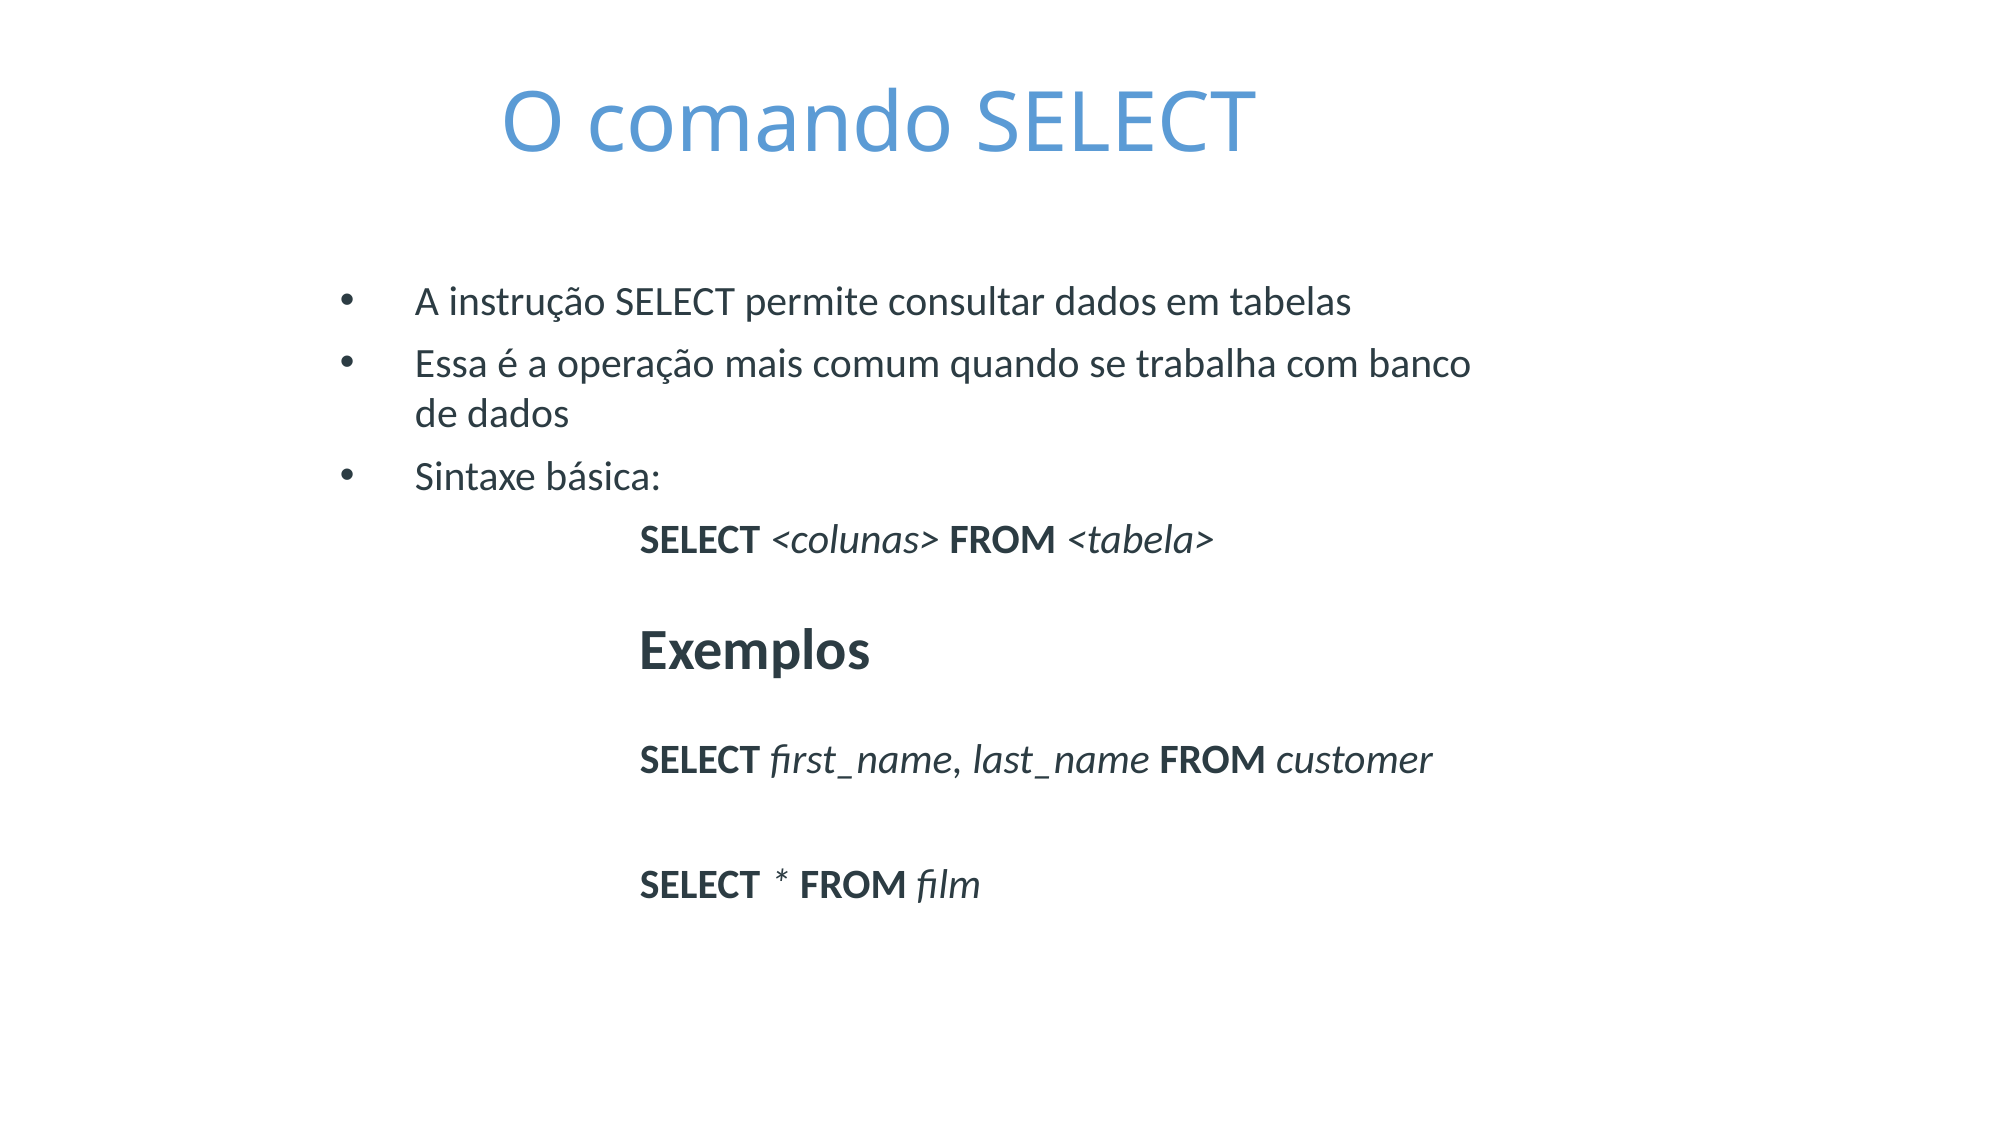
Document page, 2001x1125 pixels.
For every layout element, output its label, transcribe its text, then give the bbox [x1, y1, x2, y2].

text_box A instrução SELECT permite consultar dados em tabelas Essa é a operação mais comum quando se trabalha com banco de dados Sintaxe básica: SELECT <colunas> FROM <tabela> Exemplos SELECT first_name, last_name FROM customer SELECT * FROM film [249, 266, 1489, 1125]
text_box O comando SELECT [349, 37, 1407, 176]
